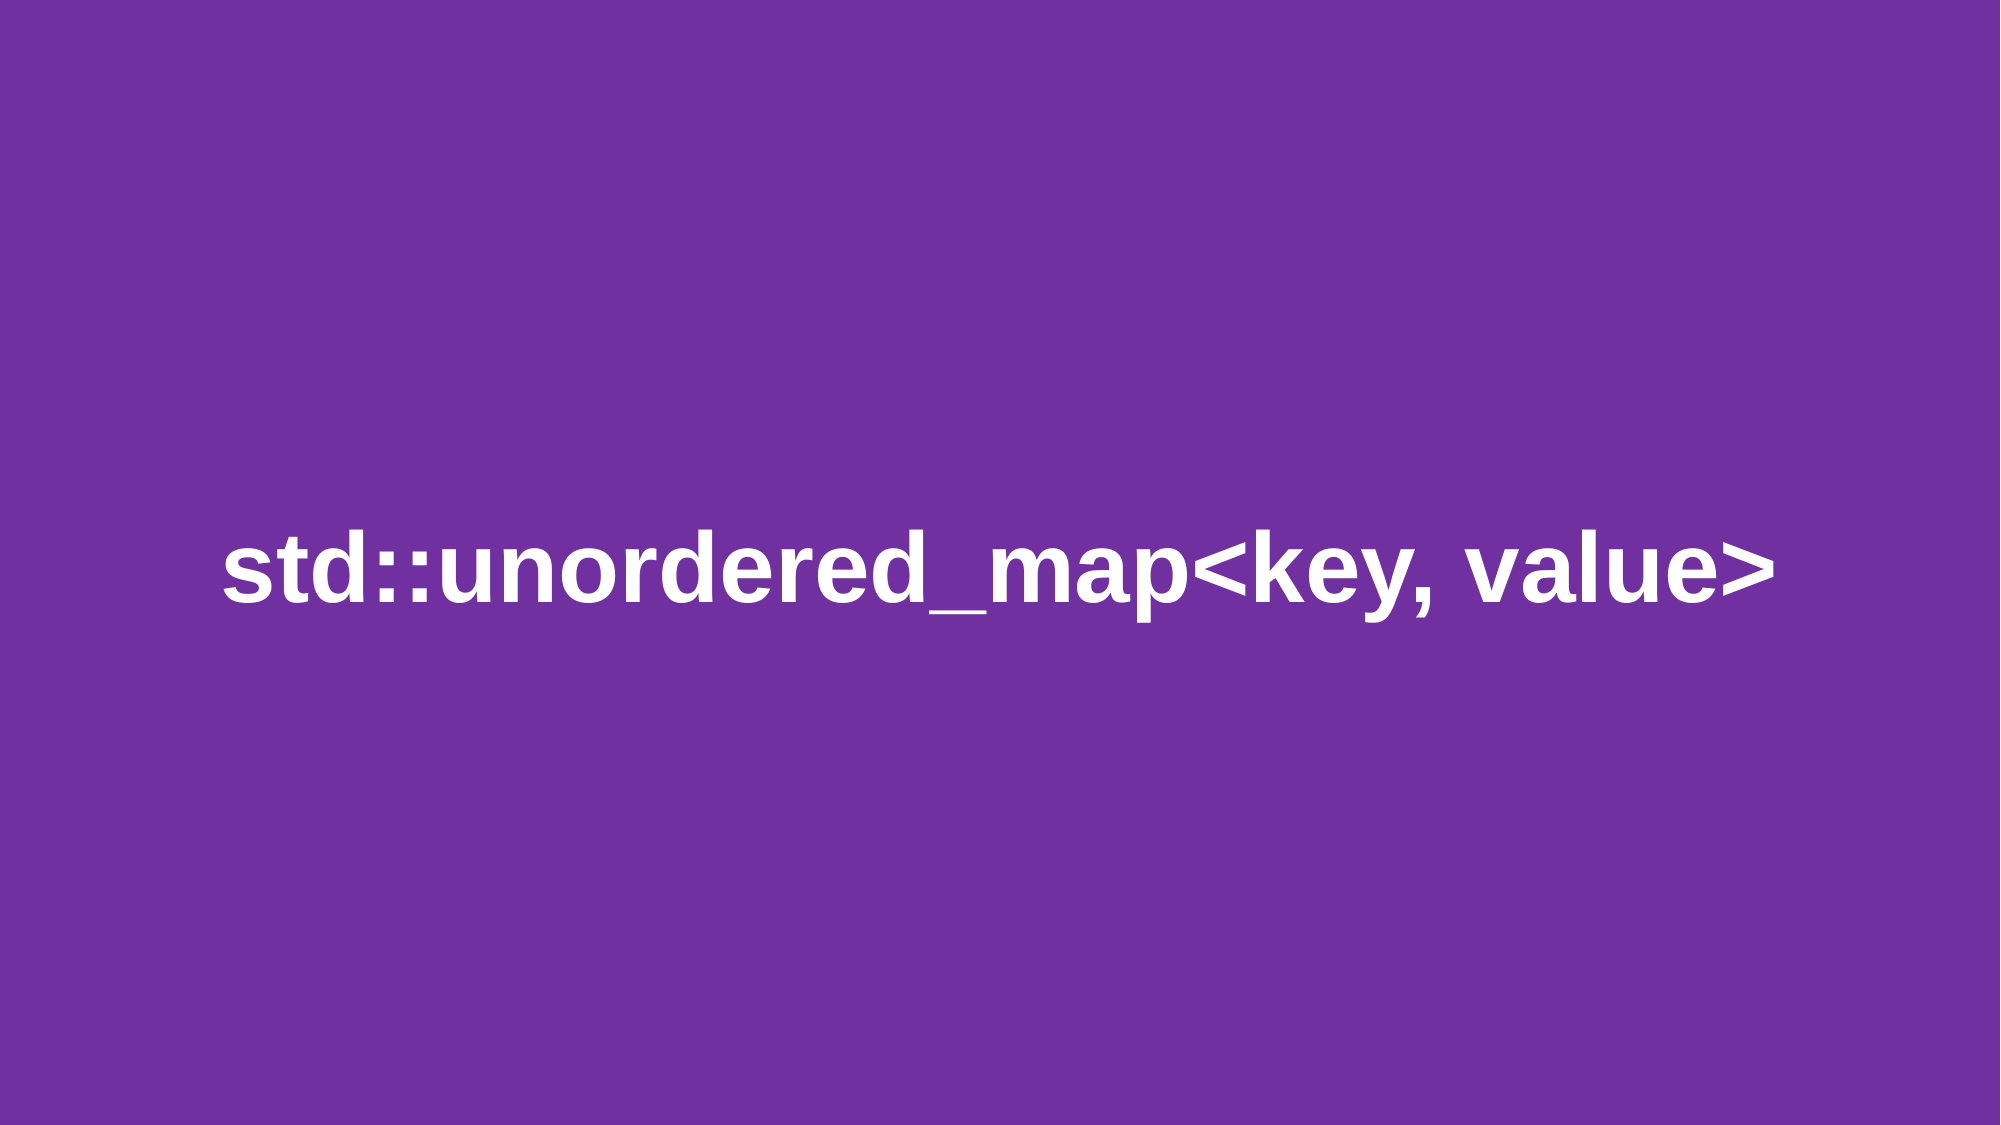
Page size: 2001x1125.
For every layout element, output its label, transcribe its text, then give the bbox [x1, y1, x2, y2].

text_box std::unordered_map<key, value> [201, 493, 1798, 632]
